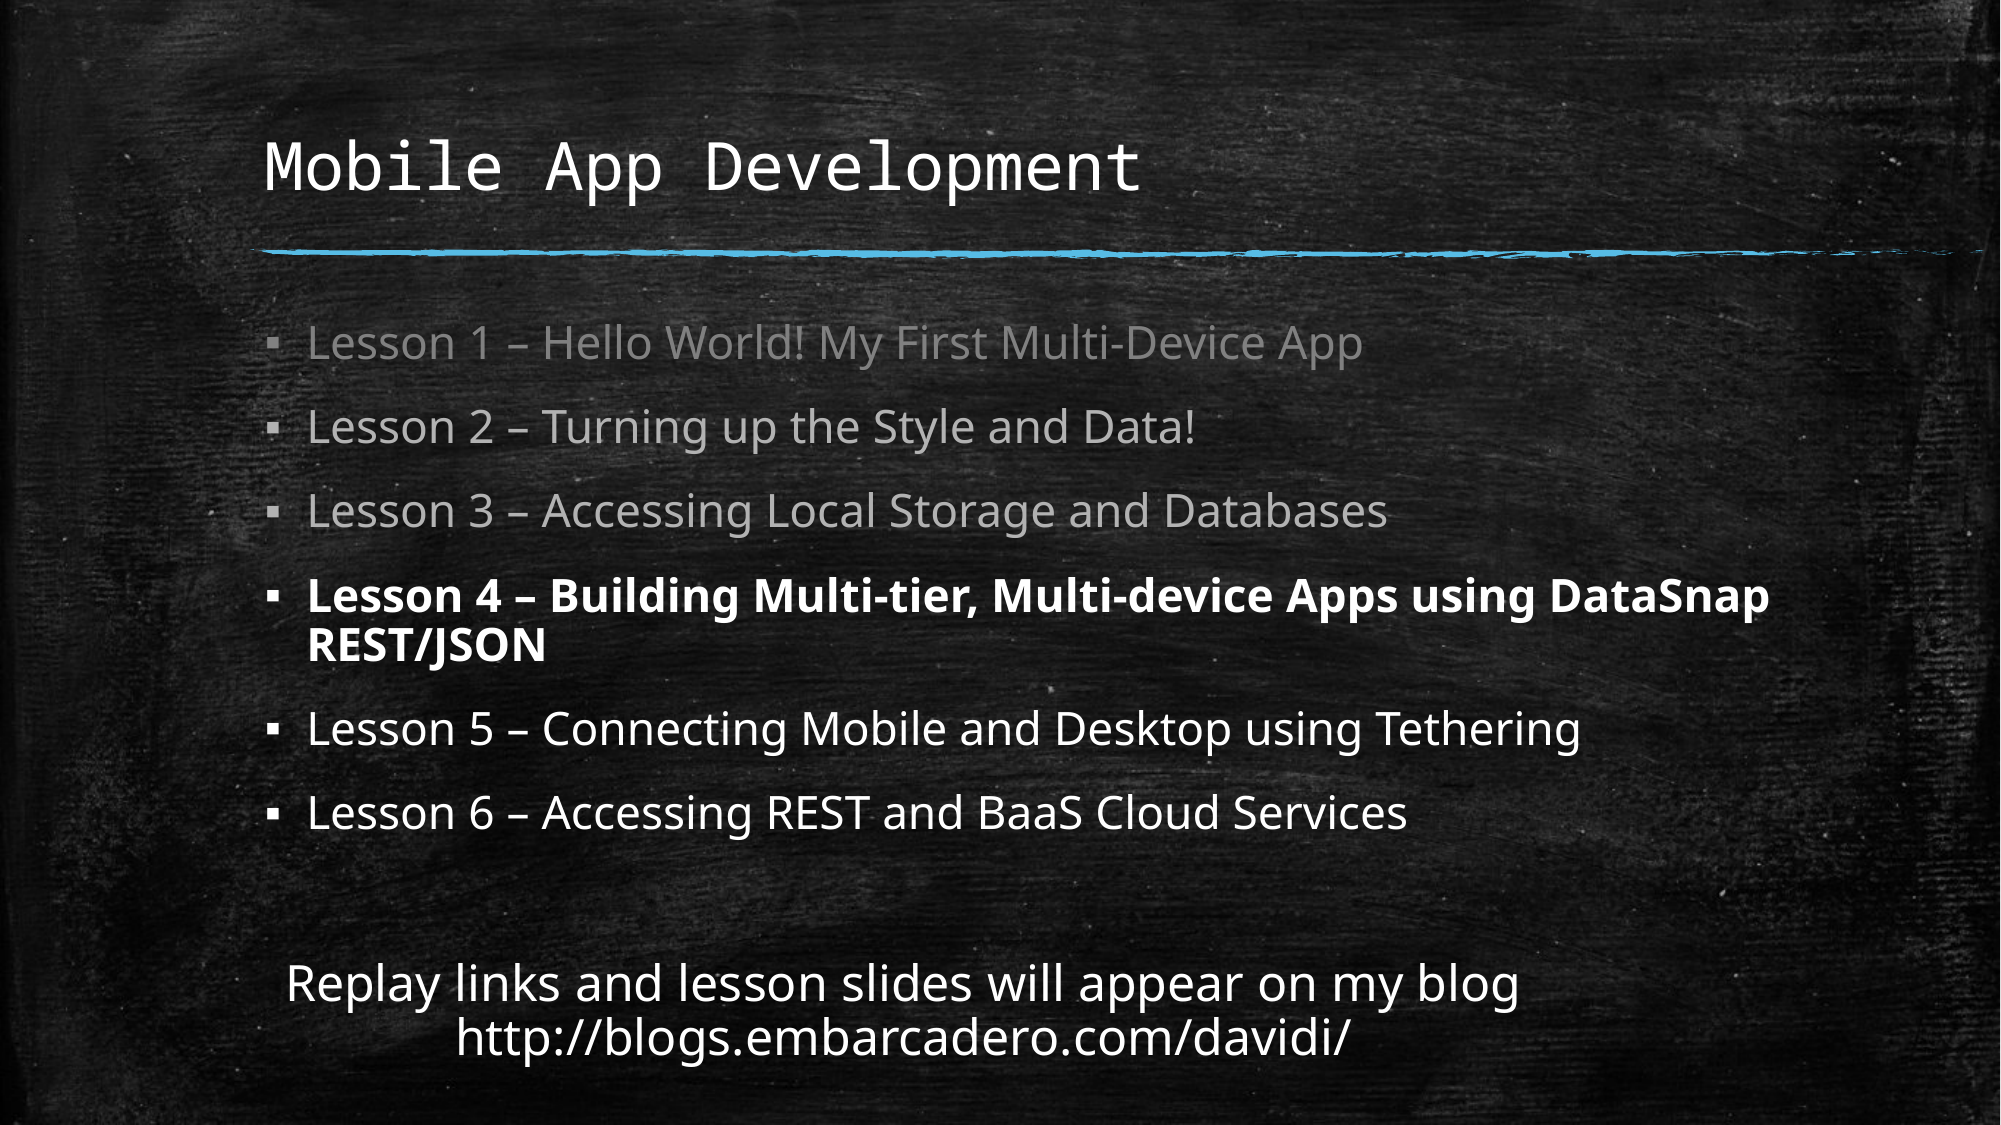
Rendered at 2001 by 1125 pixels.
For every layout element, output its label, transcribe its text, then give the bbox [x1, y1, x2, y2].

title Mobile App Development [249, 45, 1751, 213]
text_box Replay links and lesson slides will appear on my blog http://blogs.embarcadero.com/davidi/ [270, 951, 1538, 1074]
list Lesson 1 – Hello World! My First Multi-Device App Lesson 2 – Turning up the Style and Data! Lesson 3 – Accessing Local Storage and Databases Lesson 4 – Building Multi-tier, Multi-device Apps using DataSnap REST/JSON Lesson 5 – Connecting Mobile and Desktop using Tethering Lesson 6 – Accessing REST and BaaS Cloud Services [249, 312, 1980, 852]
